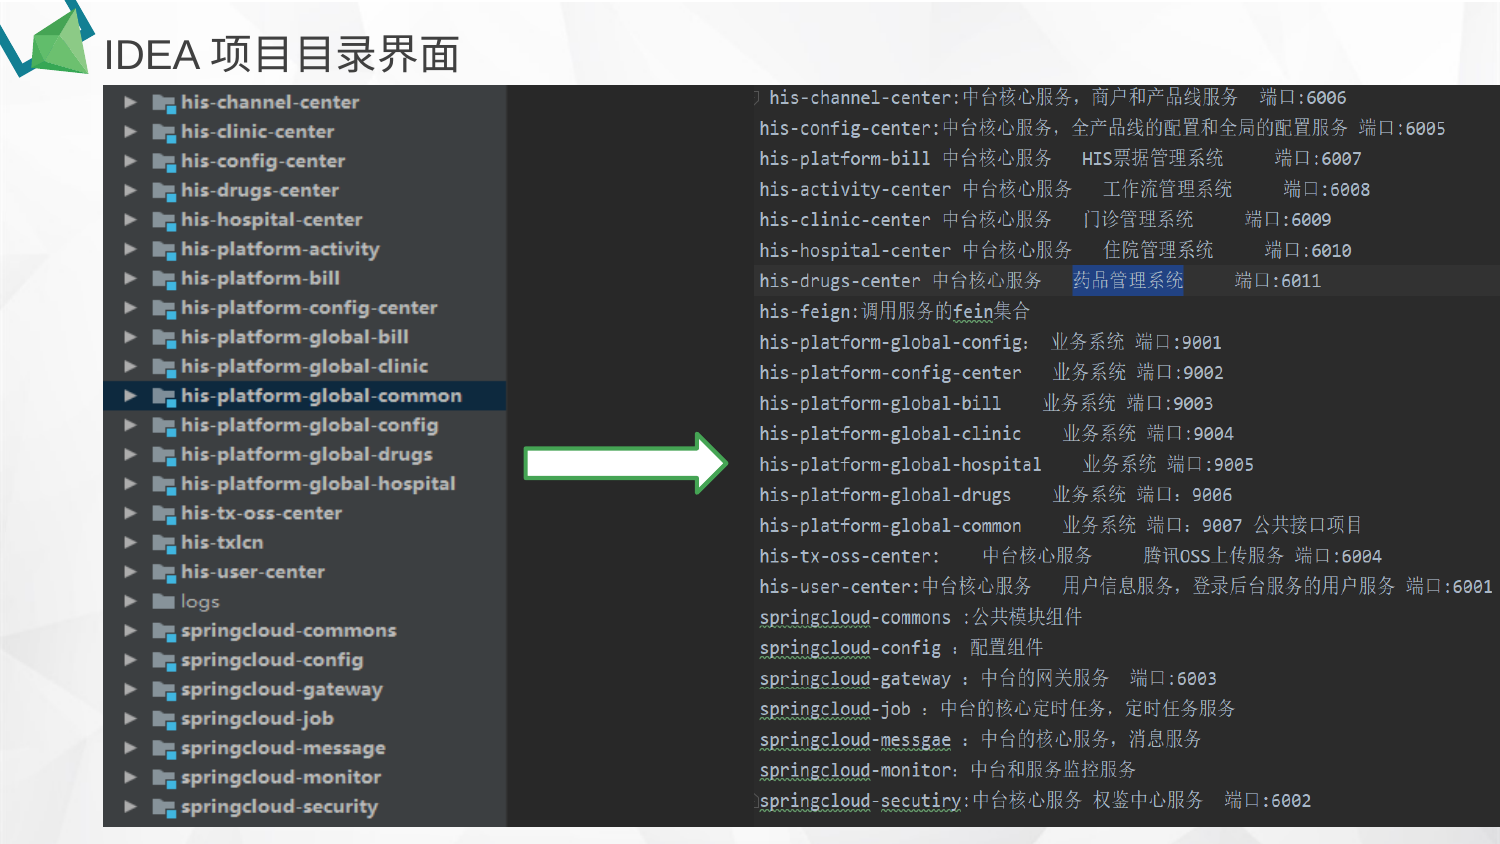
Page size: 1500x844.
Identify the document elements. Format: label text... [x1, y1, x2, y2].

text_box [62, 0, 82, 6]
picture [0, 2, 1500, 844]
text_box IDEA项目目录界面 [88, 20, 491, 85]
text_box [93, 25, 98, 38]
text_box [0, 20, 26, 80]
